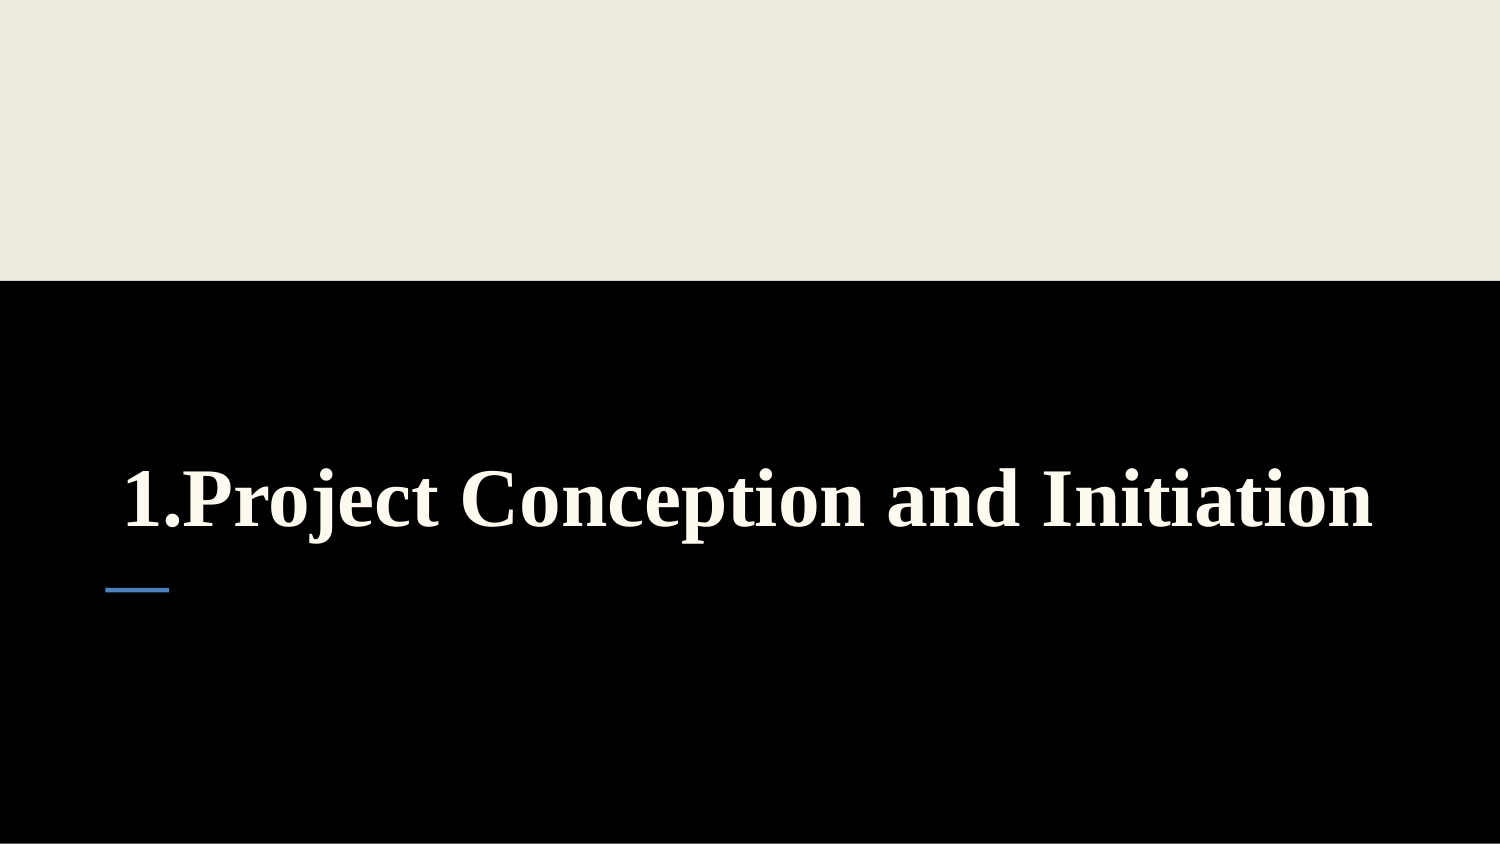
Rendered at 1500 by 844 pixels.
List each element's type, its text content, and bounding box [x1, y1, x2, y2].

title 1.Project Conception and Initiation [119, 440, 1381, 584]
